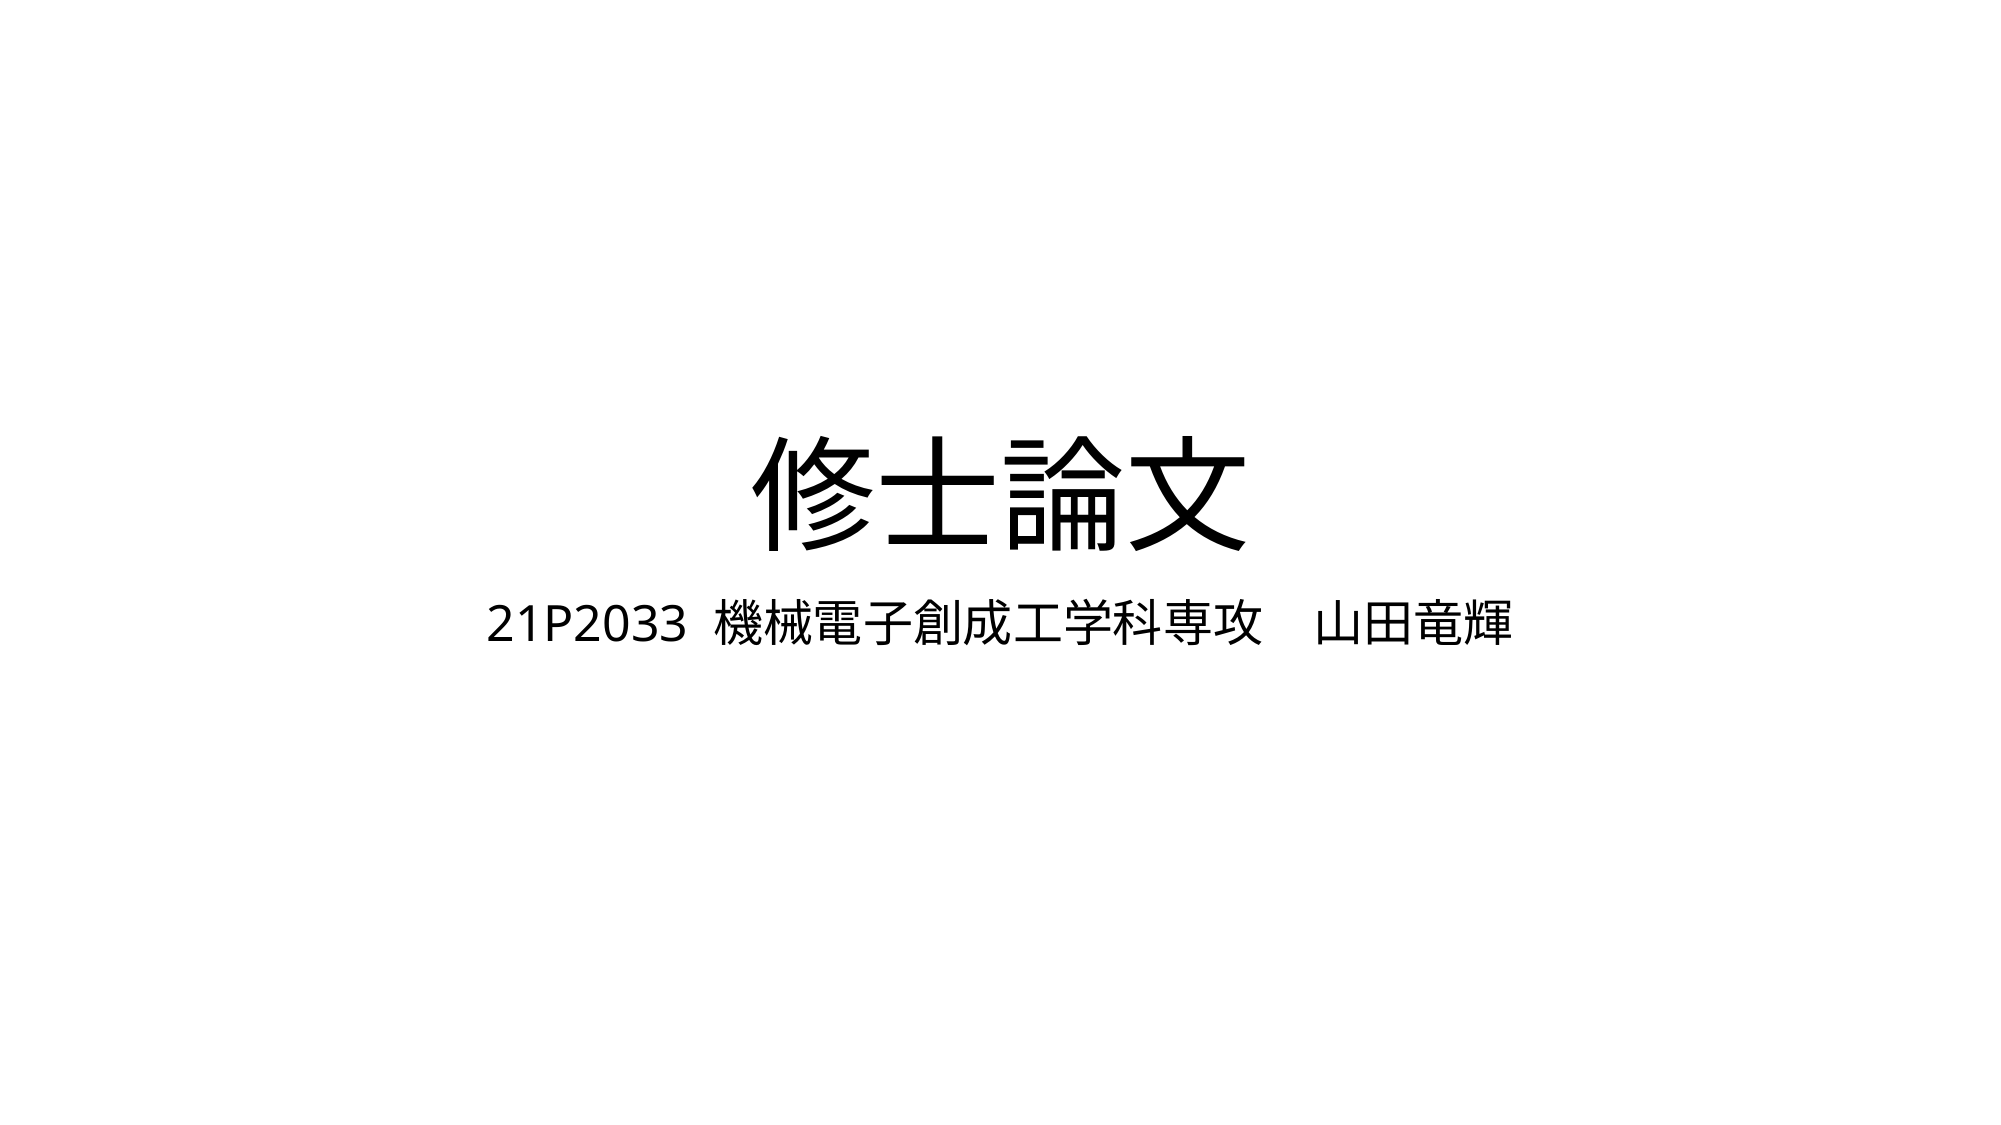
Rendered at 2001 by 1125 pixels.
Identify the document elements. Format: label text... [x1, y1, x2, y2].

title 修士論文 [249, 184, 1750, 576]
subtitle 21P2033 機械電子創成工学科専攻 山田竜輝 [249, 590, 1750, 863]
